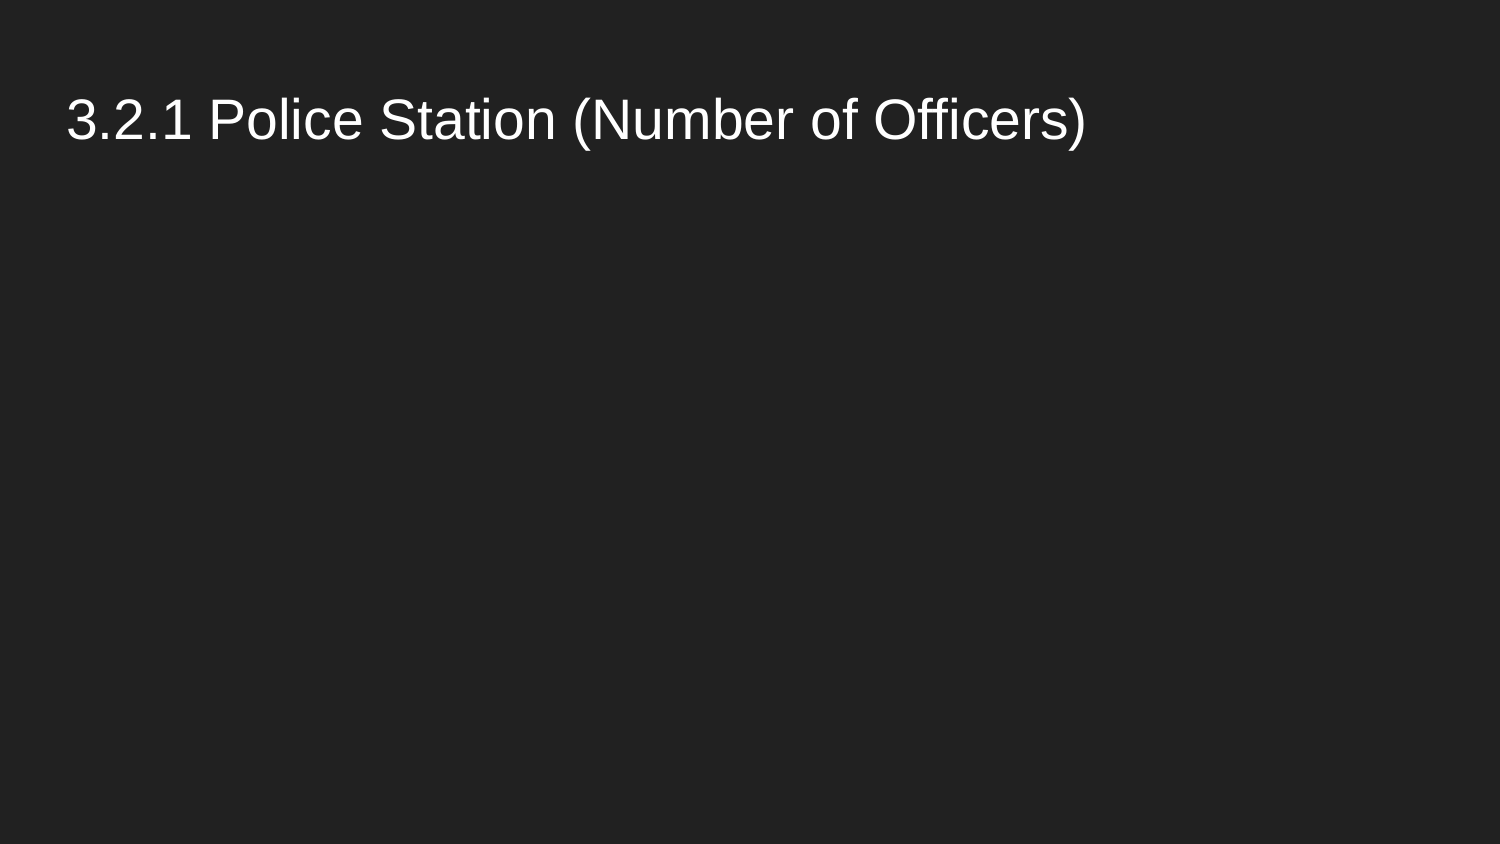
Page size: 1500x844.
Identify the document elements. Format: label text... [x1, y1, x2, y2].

title 3.2.1 Police Station (Number of Officers) [51, 72, 1449, 167]
